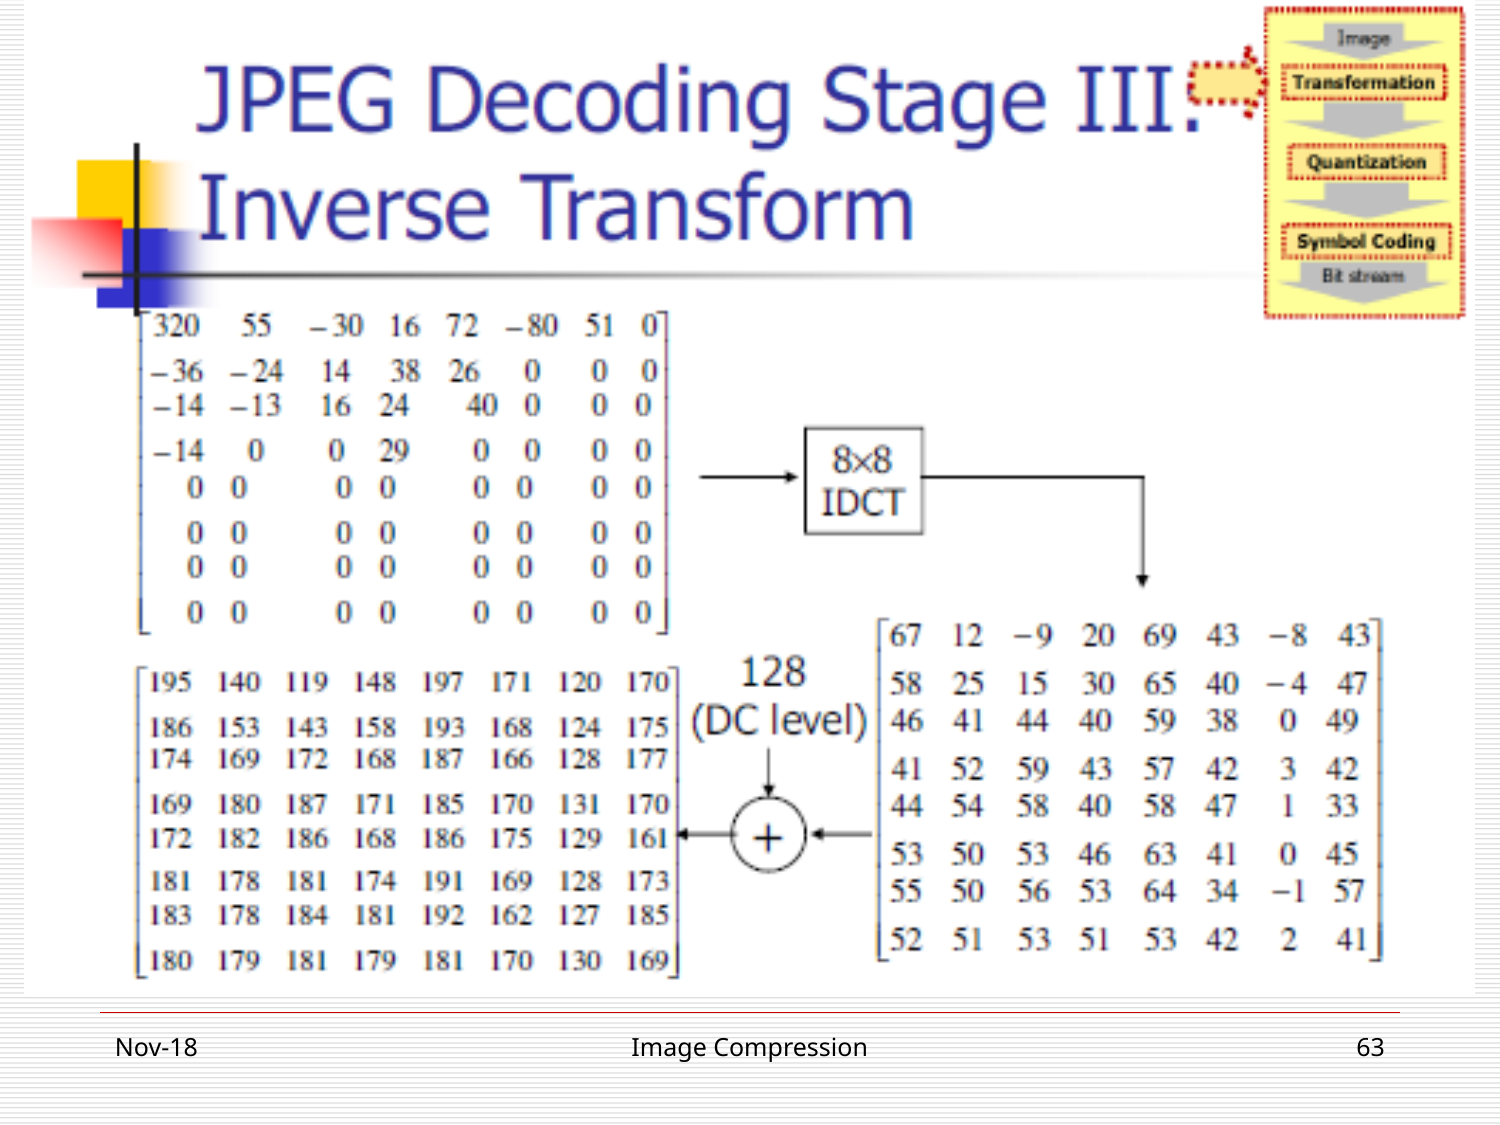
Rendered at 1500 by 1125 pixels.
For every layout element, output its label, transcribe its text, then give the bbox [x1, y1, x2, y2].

footer Image Compression [512, 1024, 988, 1103]
picture [0, 0, 1500, 1125]
slide_number Nov-18 [99, 1024, 425, 1103]
slide_number ‹#› [1074, 1024, 1400, 1103]
